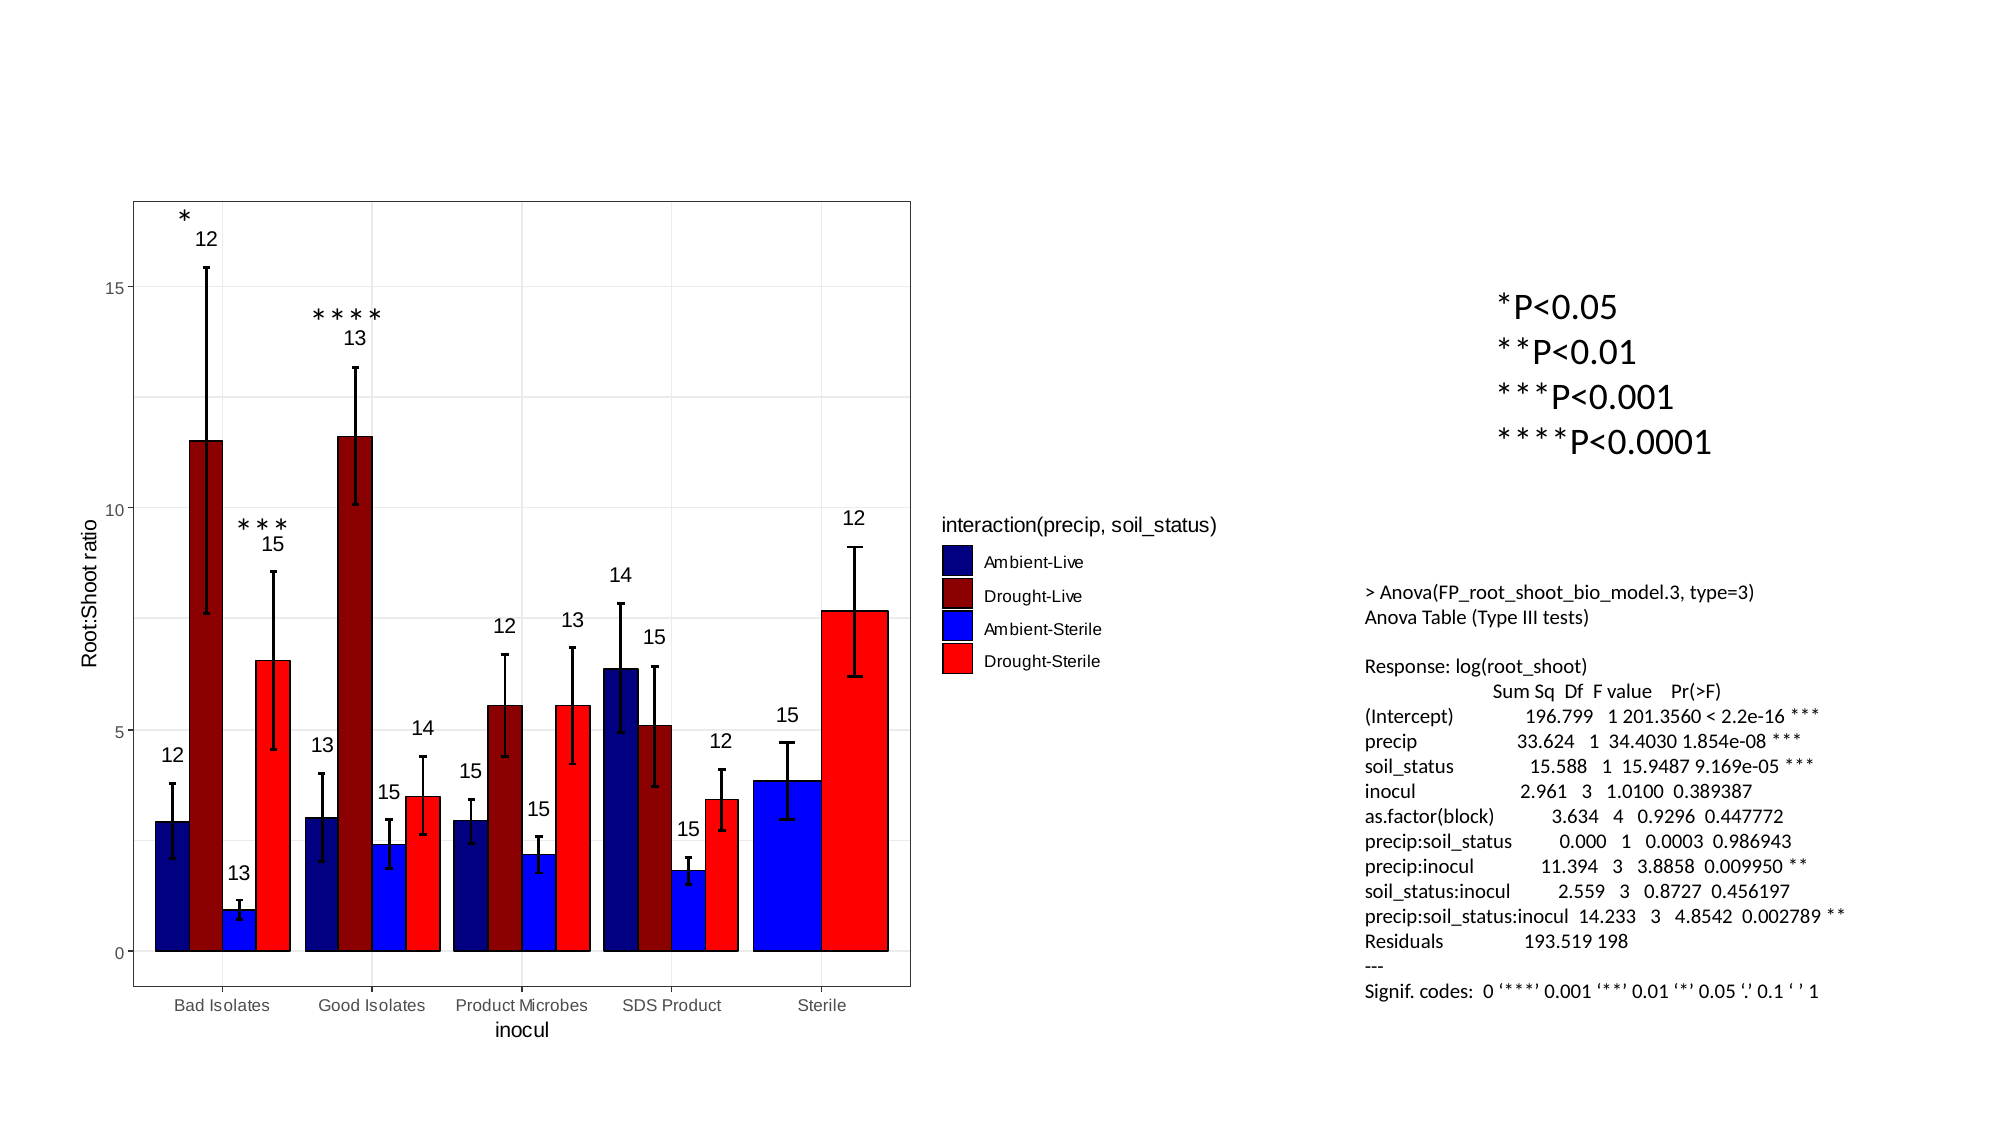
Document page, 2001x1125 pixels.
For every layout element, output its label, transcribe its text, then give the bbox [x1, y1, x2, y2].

picture [68, 191, 1247, 1053]
text_box *P<0.05 **P<0.01 ***P<0.001 ****P<0.0001 [1480, 274, 1781, 469]
text_box > Anova(FP_root_shoot_bio_model.3, type=3) Anova Table (Type III tests) Response: log(root_shoot) Sum Sq Df F value Pr(>F) (Intercept) 196.799 1 201.3560 < 2.2e-16 *** precip 33.624 1 34.4030 1.854e-08 *** soil_status 15.588 1 15.9487 9.169e-05 *** inocul 2.961 3 1.0100 0.389387 as.factor(block) 3.634 4 0.9296 0.447772 precip:soil_status 0.000 1 0.0003 0.986943 precip:inocul 11.394 3 3.8858 0.009950 ** soil_status:inocul 2.559 3 0.8727 0.456197 precip:soil_status:inocul 14.233 3 4.8542 0.002789 ** Residuals 193.519 198 --- Signif. codes: 0 ‘***’ 0.001 ‘**’ 0.01 ‘*’ 0.05 ‘.’ 0.1 ‘ ’ 1 [1349, 570, 1872, 1011]
